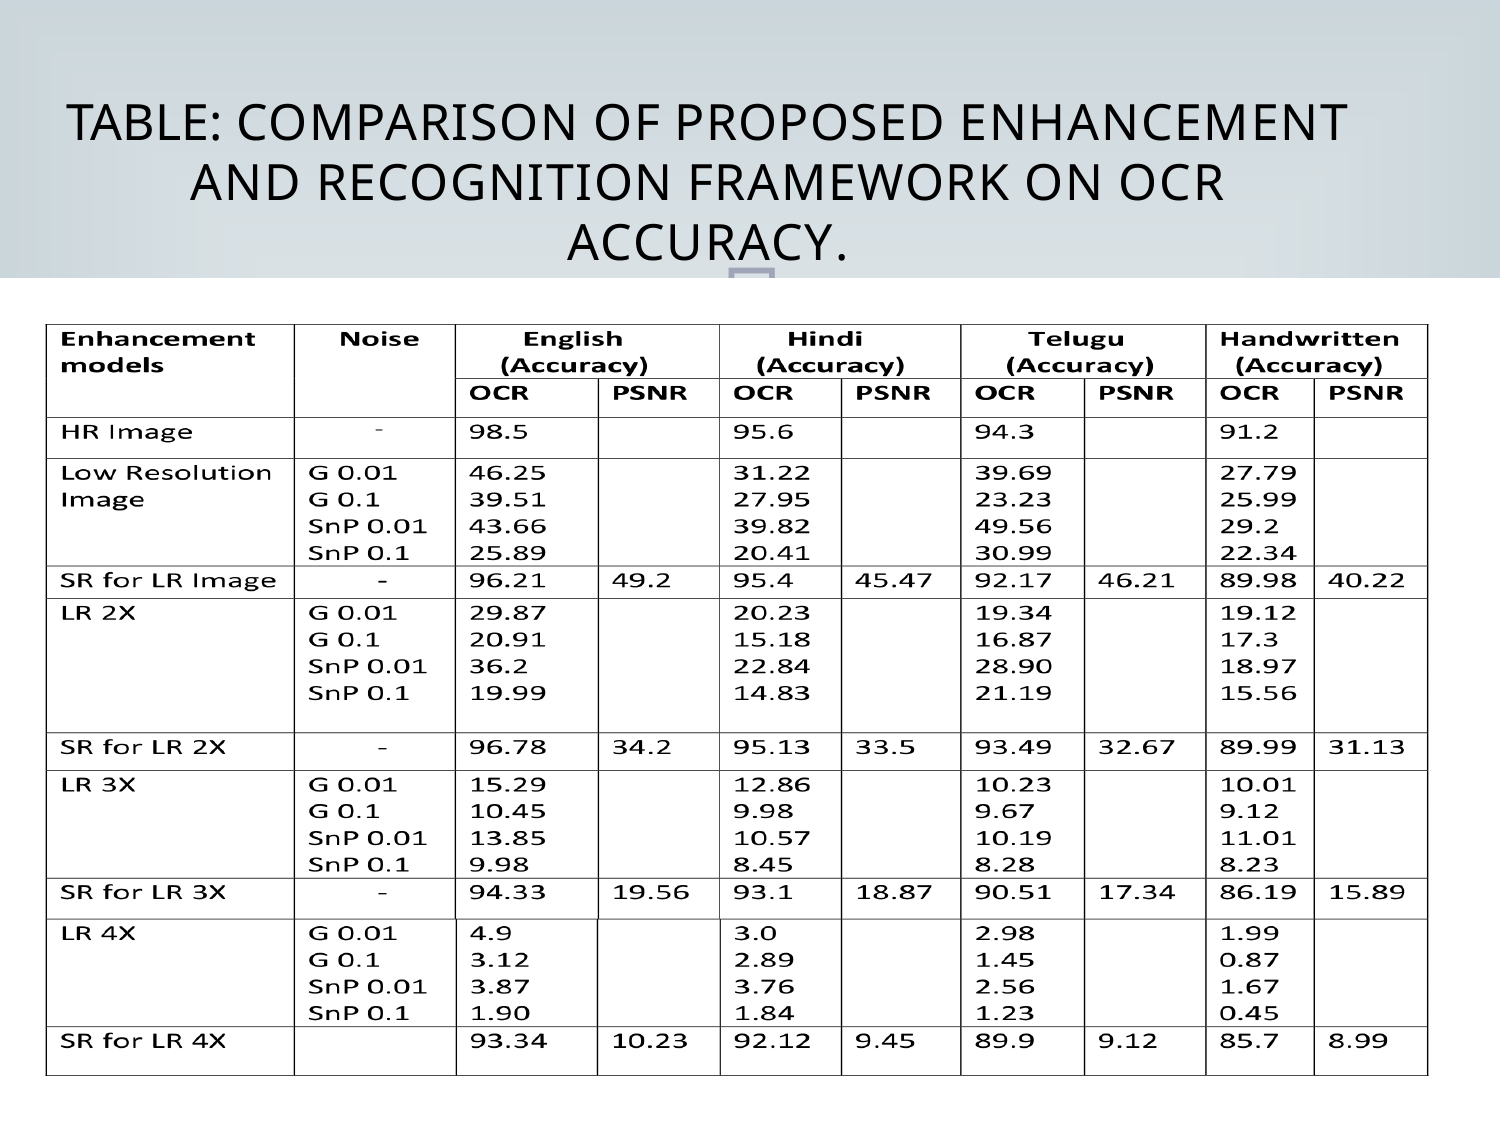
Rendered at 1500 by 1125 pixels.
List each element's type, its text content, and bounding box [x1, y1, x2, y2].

title TABLE: COMPARISON OF PROPOSED ENHANCEMENT AND RECOGNITION FRAMEWORK ON OCR ACCURACY. [29, 93, 1386, 267]
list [0, 278, 1500, 1125]
